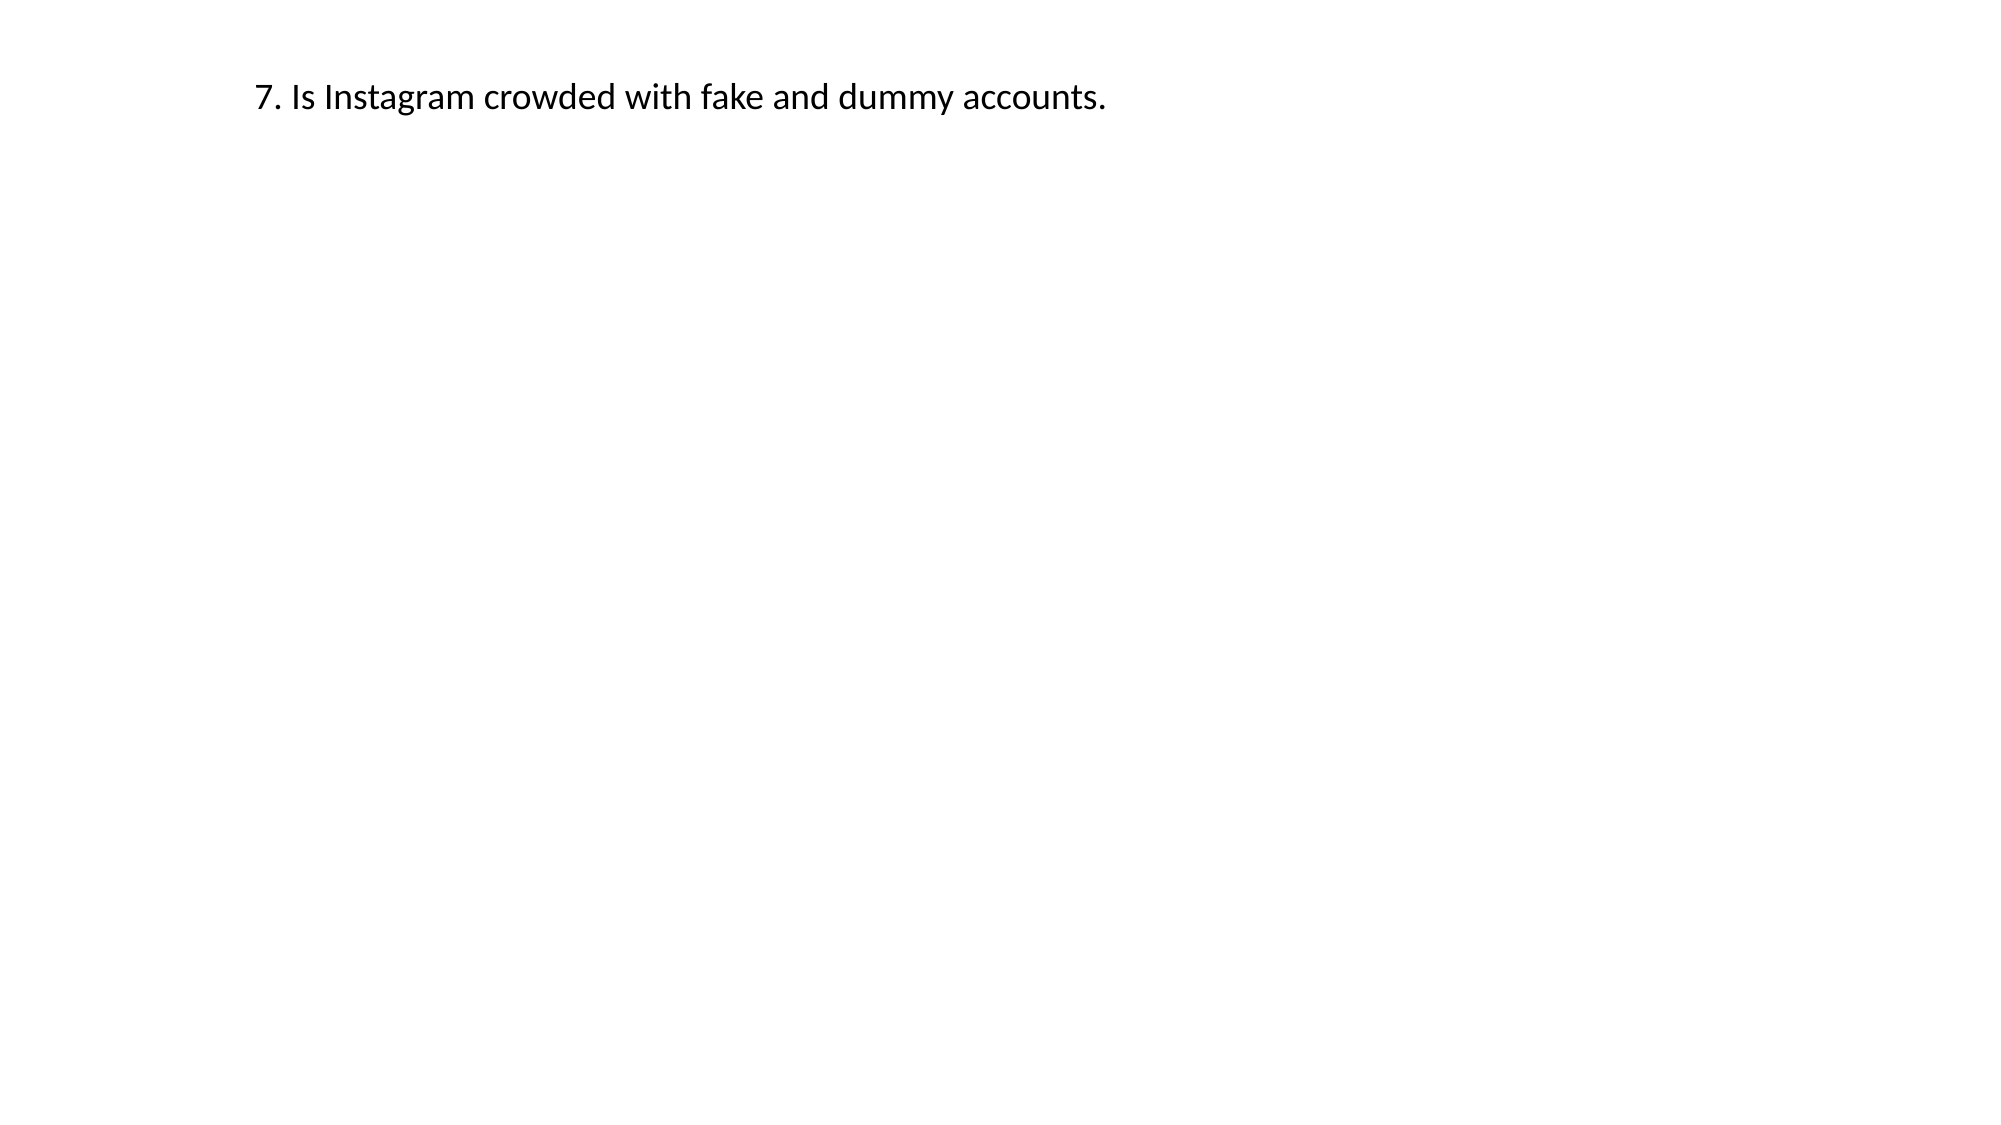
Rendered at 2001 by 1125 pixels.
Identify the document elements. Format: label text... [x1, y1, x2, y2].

text_box 7. Is Instagram crowded with fake and dummy accounts. [239, 64, 1624, 125]
